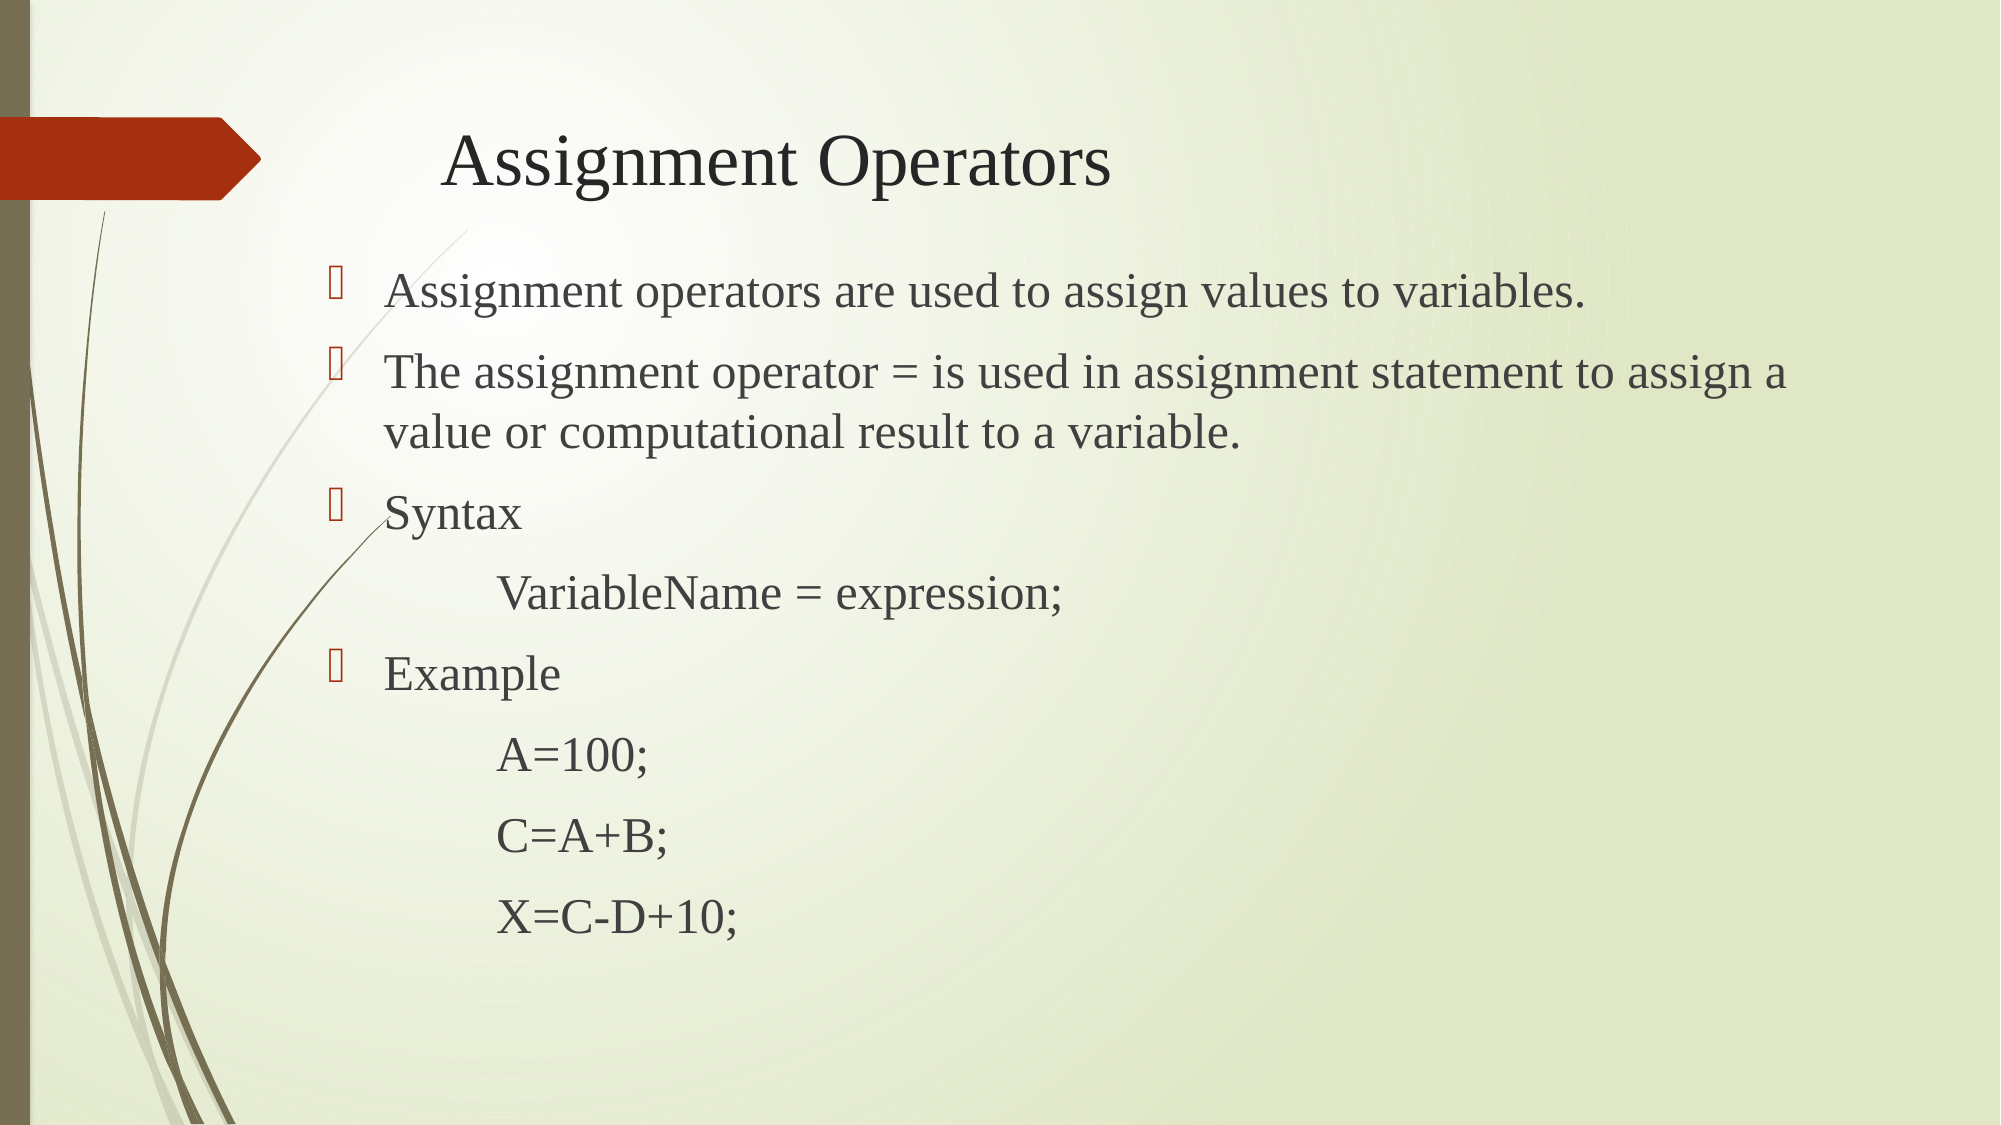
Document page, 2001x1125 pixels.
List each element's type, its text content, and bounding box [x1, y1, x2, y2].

title Assignment Operators [425, 102, 1888, 249]
list Assignment operators are used to assign values to variables. The assignment operator = is used in assignment statement to assign a value or computational result to a variable. Syntax VariableName = expression; Example A=100; C=A+B; X=C-D+10; [312, 249, 1888, 1023]
